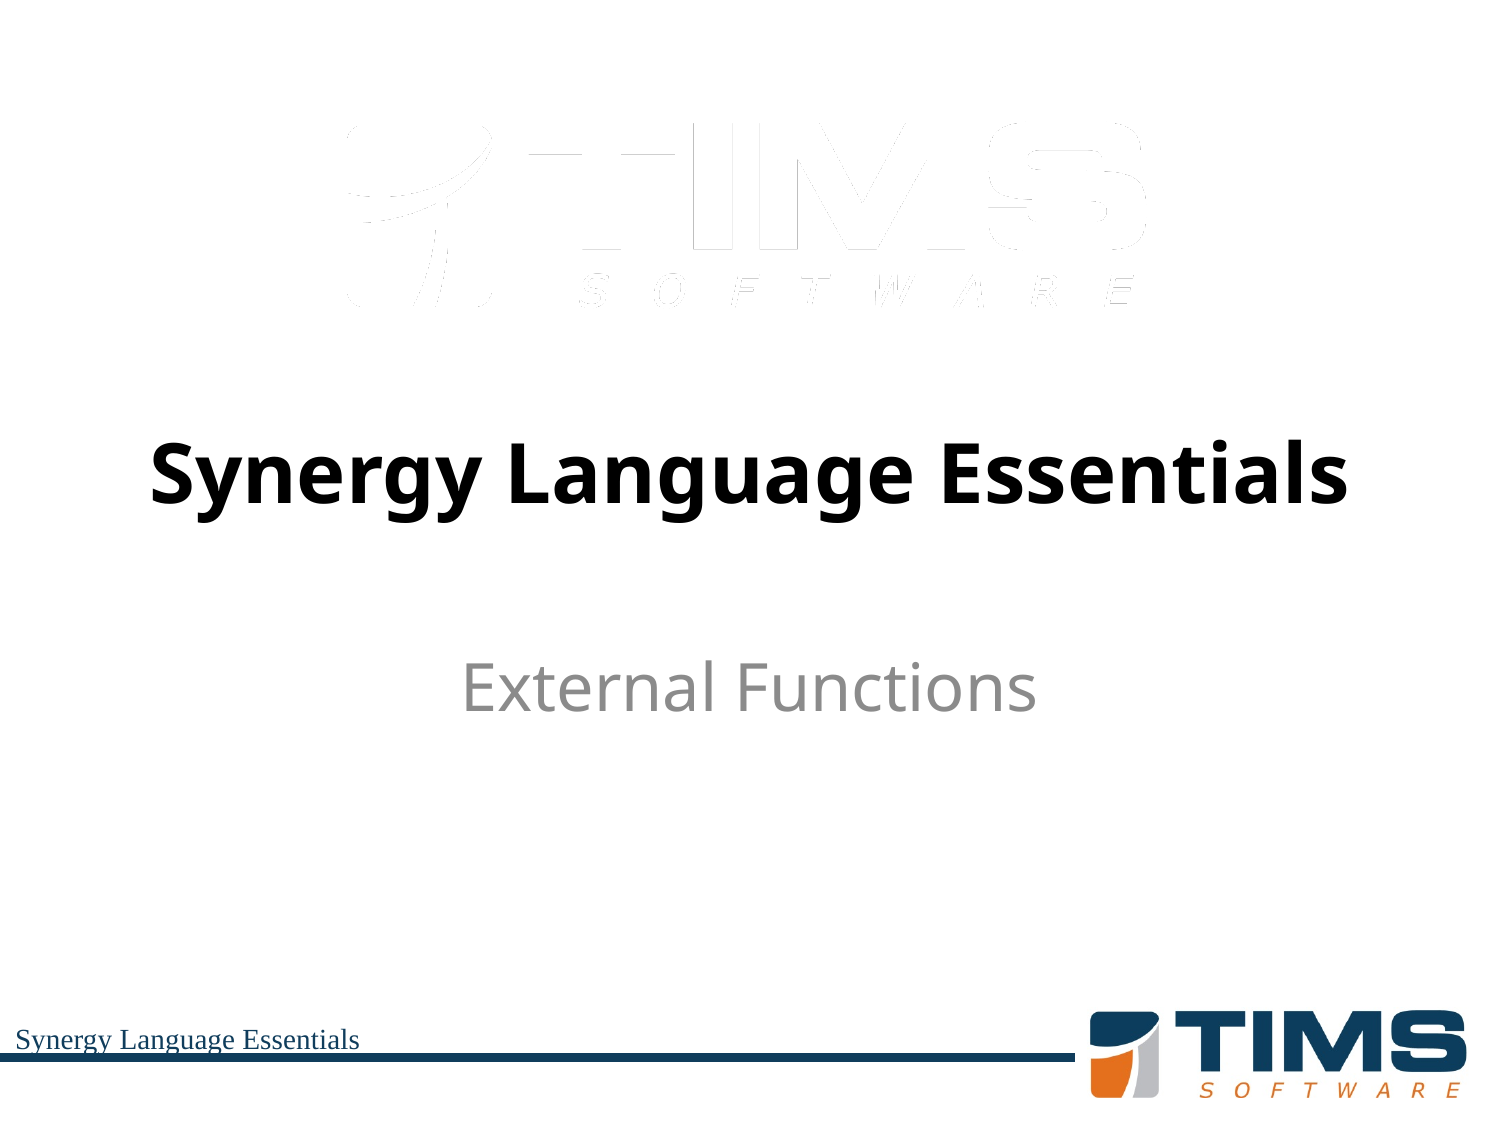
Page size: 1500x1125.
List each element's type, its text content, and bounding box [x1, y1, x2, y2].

subtitle External Functions [225, 637, 1275, 925]
picture [1087, 1007, 1469, 1098]
title Synergy Language Essentials [112, 349, 1388, 591]
picture [307, 87, 1193, 349]
footer Synergy Language Essentials [0, 1012, 650, 1088]
